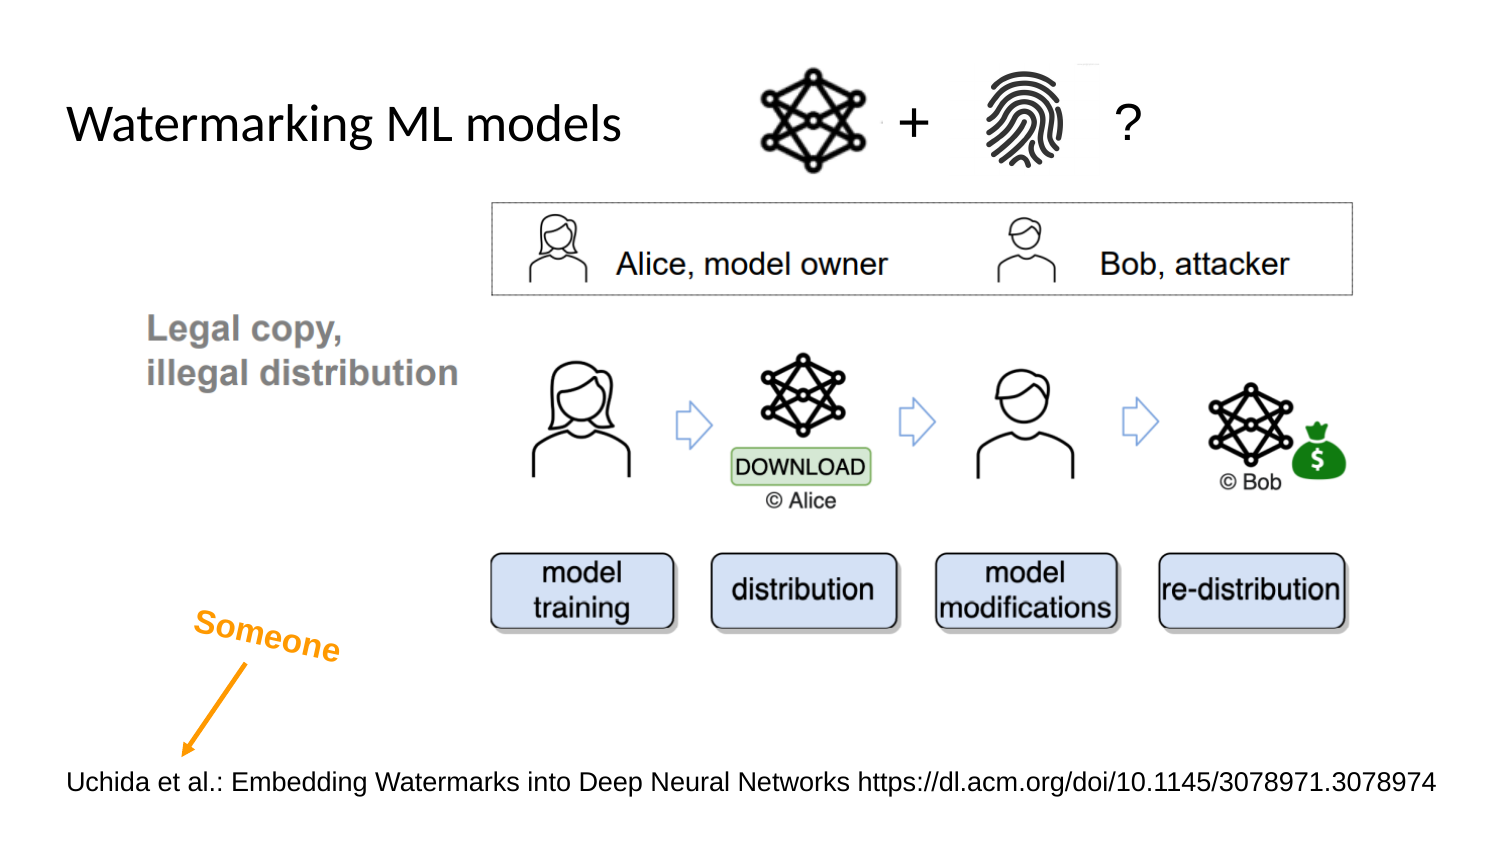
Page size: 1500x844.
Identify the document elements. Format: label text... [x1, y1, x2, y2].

text_box Uchida et al.: Embedding Watermarks into Deep Neural Networks https://dl.acm.org/doi/10.1145/3078971.3078974 [51, 749, 1500, 812]
title Watermarking ML models [51, 72, 744, 167]
picture [749, 57, 884, 182]
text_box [181, 662, 246, 758]
picture [125, 201, 1375, 642]
text_box + [887, 69, 944, 170]
text_box Someone [177, 650, 447, 707]
text_box + [1104, 69, 1476, 170]
text_box ? [1104, 73, 1457, 166]
picture [949, 63, 1100, 177]
